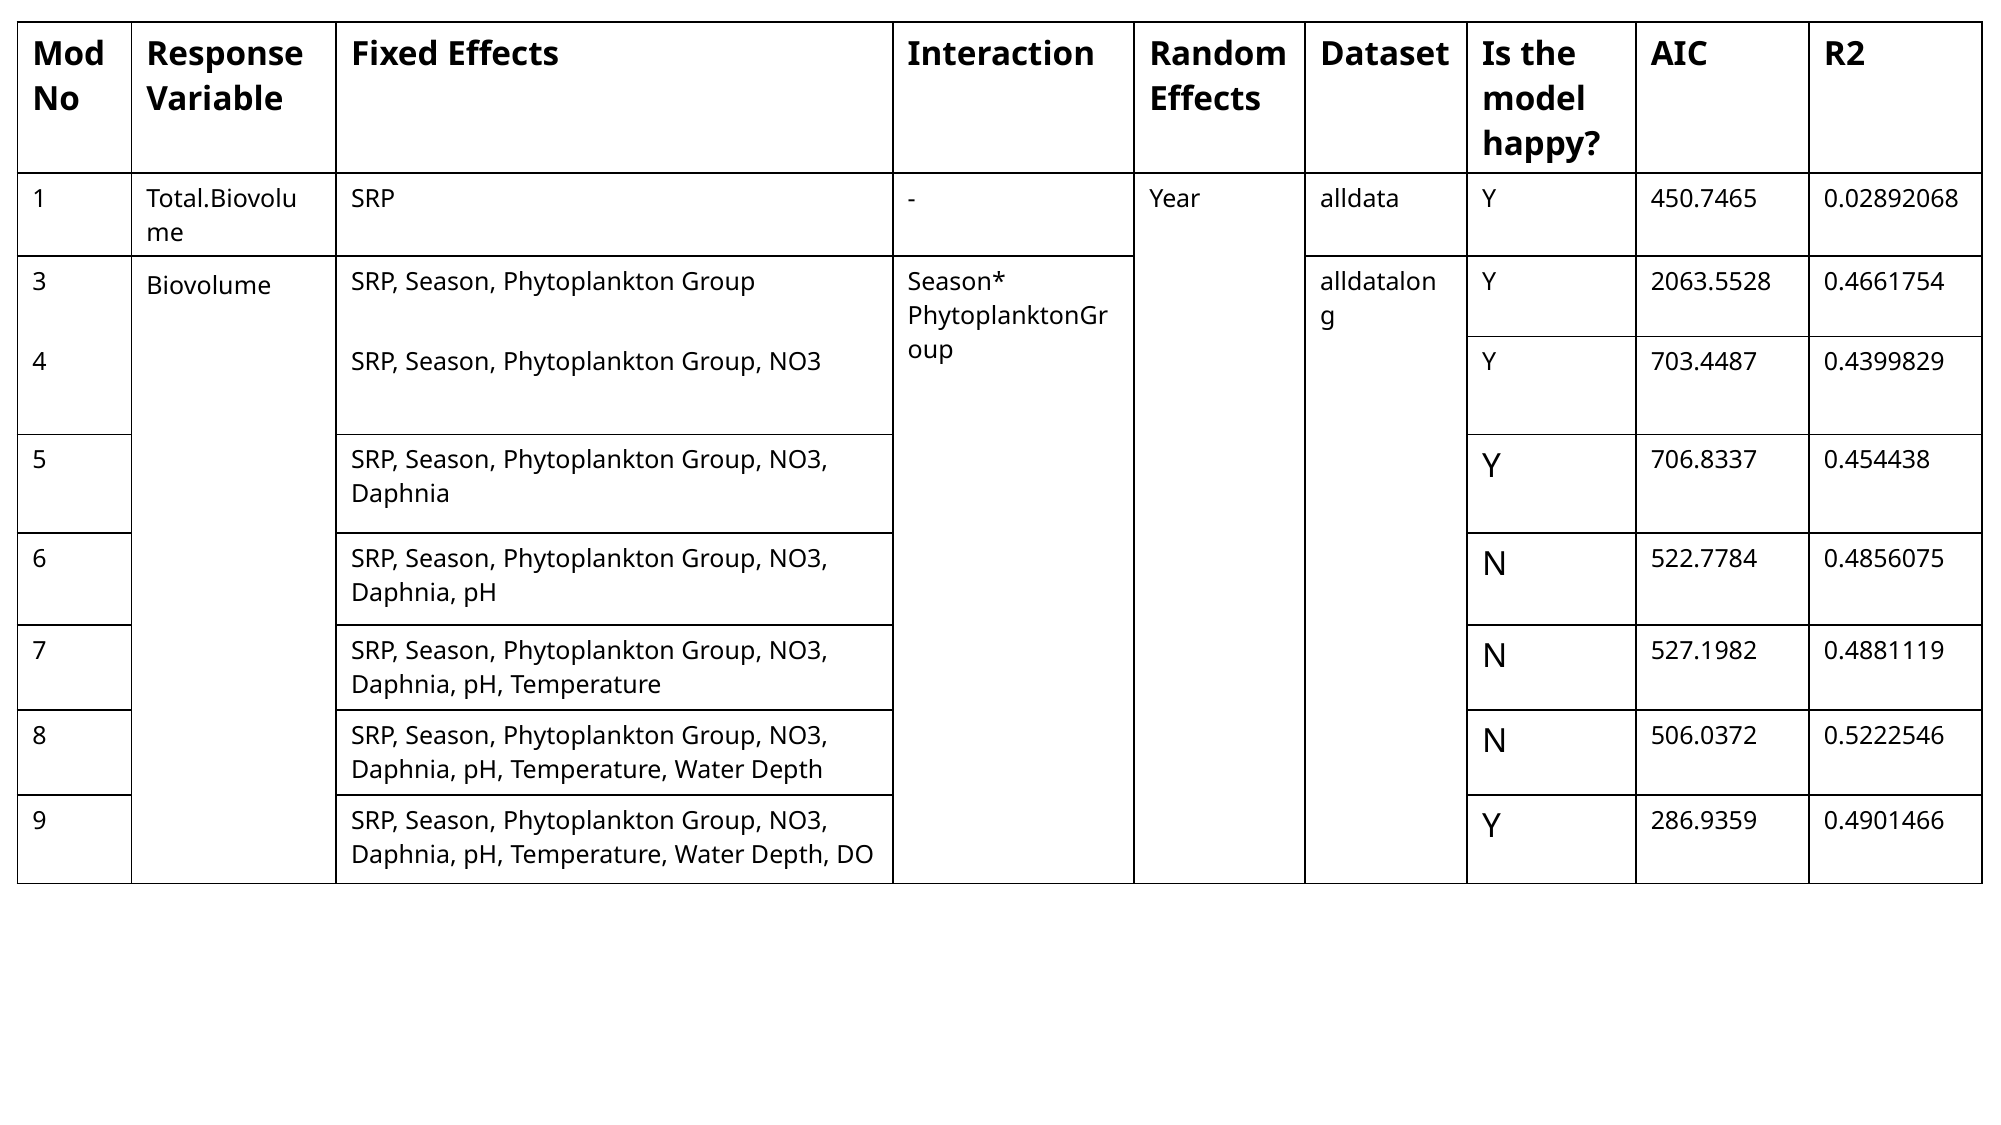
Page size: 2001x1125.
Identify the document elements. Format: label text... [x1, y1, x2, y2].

table_header Fixed Effects [337, 23, 892, 172]
table_cell 6 [18, 534, 131, 624]
table_cell 286.9359 [1637, 796, 1808, 883]
table_header Random Effects [1135, 23, 1304, 172]
table_cell Y [1468, 337, 1635, 434]
table_cell 8 [18, 711, 131, 794]
table_cell Total.Biovolume [132, 174, 335, 255]
table_cell SRP, Season, Phytoplankton Group, NO3, Daphnia, pH, Temperature, Water Depth, DO [337, 796, 892, 883]
table_header Response Variable [132, 23, 335, 172]
table_cell SRP, Season, Phytoplankton Group [337, 257, 892, 336]
table_cell 0.5222546 [1810, 711, 1981, 794]
table_cell 527.1982 [1637, 626, 1808, 709]
table_cell Season* PhytoplanktonGroup [894, 257, 1133, 883]
table_header Is the model happy? [1468, 23, 1635, 172]
table_cell N [1468, 534, 1635, 624]
table_cell 7 [18, 626, 131, 709]
table_cell SRP, Season, Phytoplankton Group, NO3, Daphnia, pH, Temperature, Water Depth [337, 711, 892, 794]
table_cell Y [1468, 174, 1635, 255]
table_cell 1 [18, 174, 131, 255]
table_cell - [894, 174, 1133, 255]
table_cell 706.8337 [1637, 435, 1808, 532]
table_cell 3 [18, 257, 131, 336]
table_cell 0.02892068 [1810, 174, 1981, 255]
table_cell Y [1468, 257, 1635, 336]
table_cell 450.7465 [1637, 174, 1808, 255]
table_cell 5 [18, 435, 131, 532]
table_cell 0.4881119 [1810, 626, 1981, 709]
table_cell SRP [337, 174, 892, 255]
table_cell 0.4661754 [1810, 257, 1981, 336]
table_header R2 [1810, 23, 1981, 172]
table_cell N [1468, 711, 1635, 794]
table_cell Y [1468, 796, 1635, 883]
table_cell 4 [18, 336, 131, 434]
table_cell N [1468, 626, 1635, 709]
table_cell Biovolume [132, 257, 335, 883]
table_header AIC [1637, 23, 1808, 172]
table_cell alldatalong [1306, 257, 1466, 883]
table_cell 522.7784 [1637, 534, 1808, 624]
table_cell 2063.5528 [1637, 257, 1808, 336]
table_cell 0.4901466 [1810, 796, 1981, 883]
table_cell 9 [18, 796, 131, 883]
table_cell SRP, Season, Phytoplankton Group, NO3, Daphnia, pH [337, 534, 892, 624]
table_cell Y [1468, 435, 1635, 532]
table_cell Year [1135, 174, 1304, 883]
table_cell SRP, Season, Phytoplankton Group, NO3, Daphnia, pH, Temperature [337, 626, 892, 709]
table_cell SRP, Season, Phytoplankton Group, NO3 [337, 336, 892, 434]
table_cell 0.454438 [1810, 435, 1981, 532]
table_cell 506.0372 [1637, 711, 1808, 794]
table_header ModNo [18, 23, 131, 172]
table_cell 703.4487 [1637, 337, 1808, 434]
table_cell 0.4399829 [1810, 337, 1981, 434]
table_header Interaction [894, 23, 1133, 172]
table_header Dataset [1306, 23, 1466, 172]
table_cell SRP, Season, Phytoplankton Group, NO3, Daphnia [337, 435, 892, 532]
table_cell alldata [1306, 174, 1466, 255]
table_cell 0.4856075 [1810, 534, 1981, 624]
